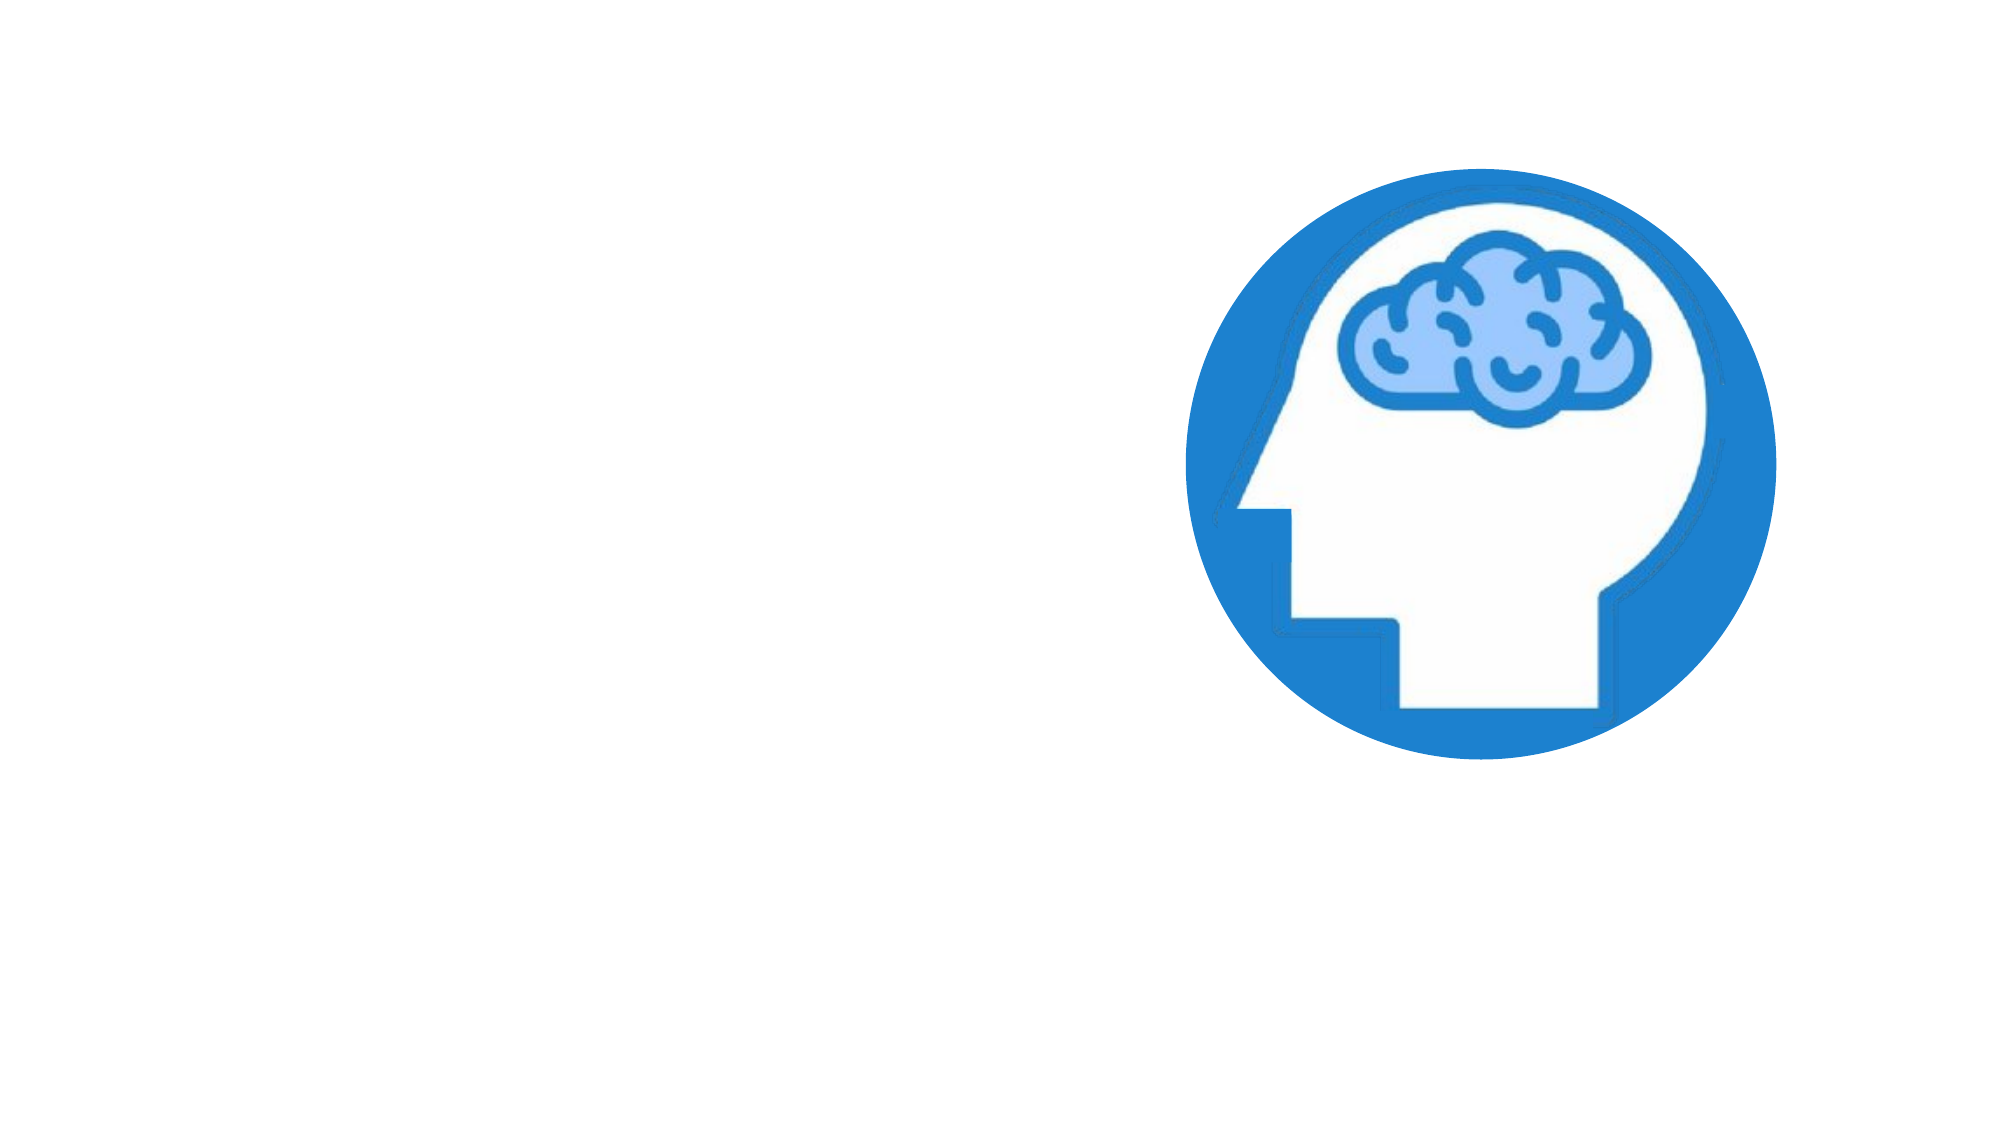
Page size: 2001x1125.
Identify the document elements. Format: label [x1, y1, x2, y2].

text_box [1184, 364, 1202, 564]
picture [1202, 160, 1760, 752]
text_box [1760, 364, 1778, 565]
text_box [1410, 752, 1552, 761]
